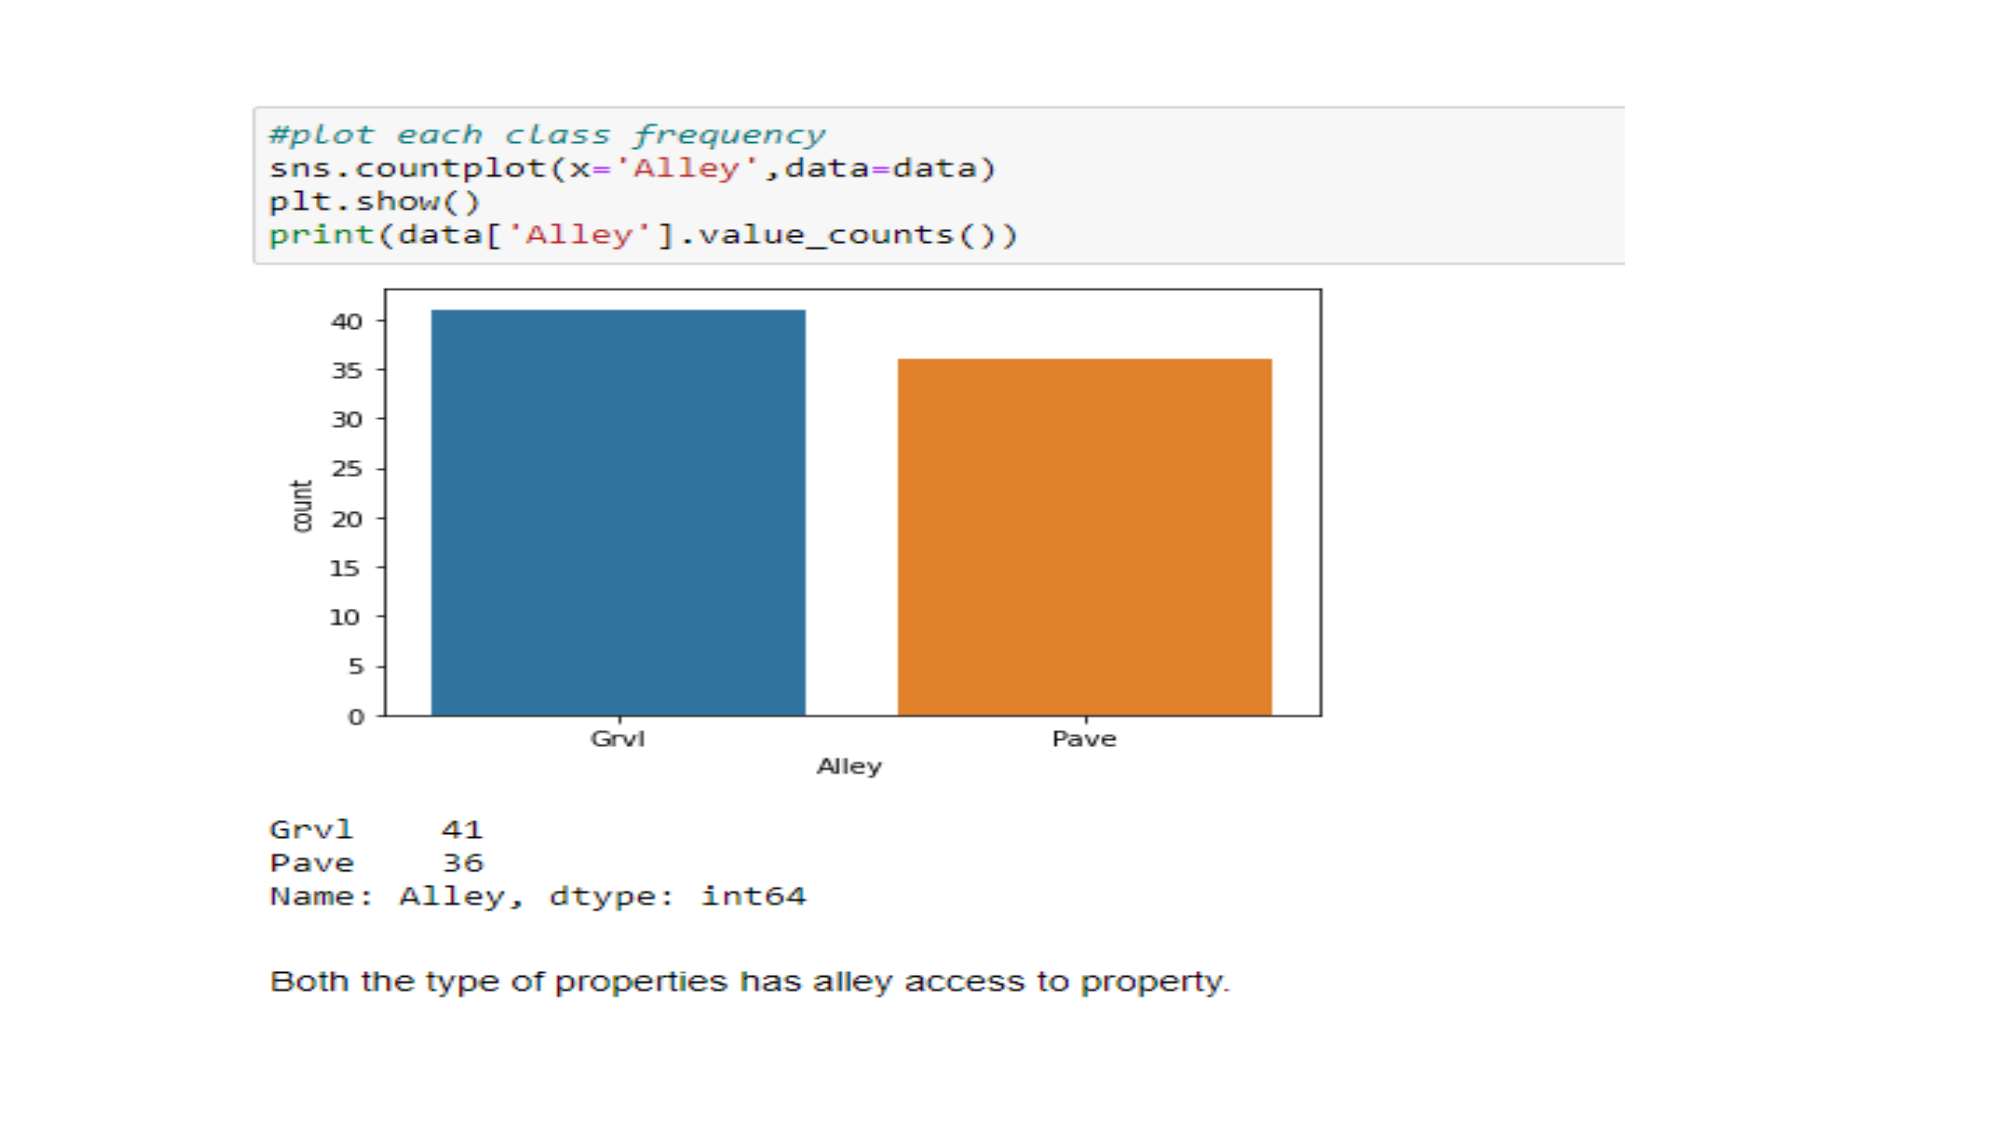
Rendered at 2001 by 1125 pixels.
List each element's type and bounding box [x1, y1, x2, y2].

picture [234, 97, 1625, 1017]
